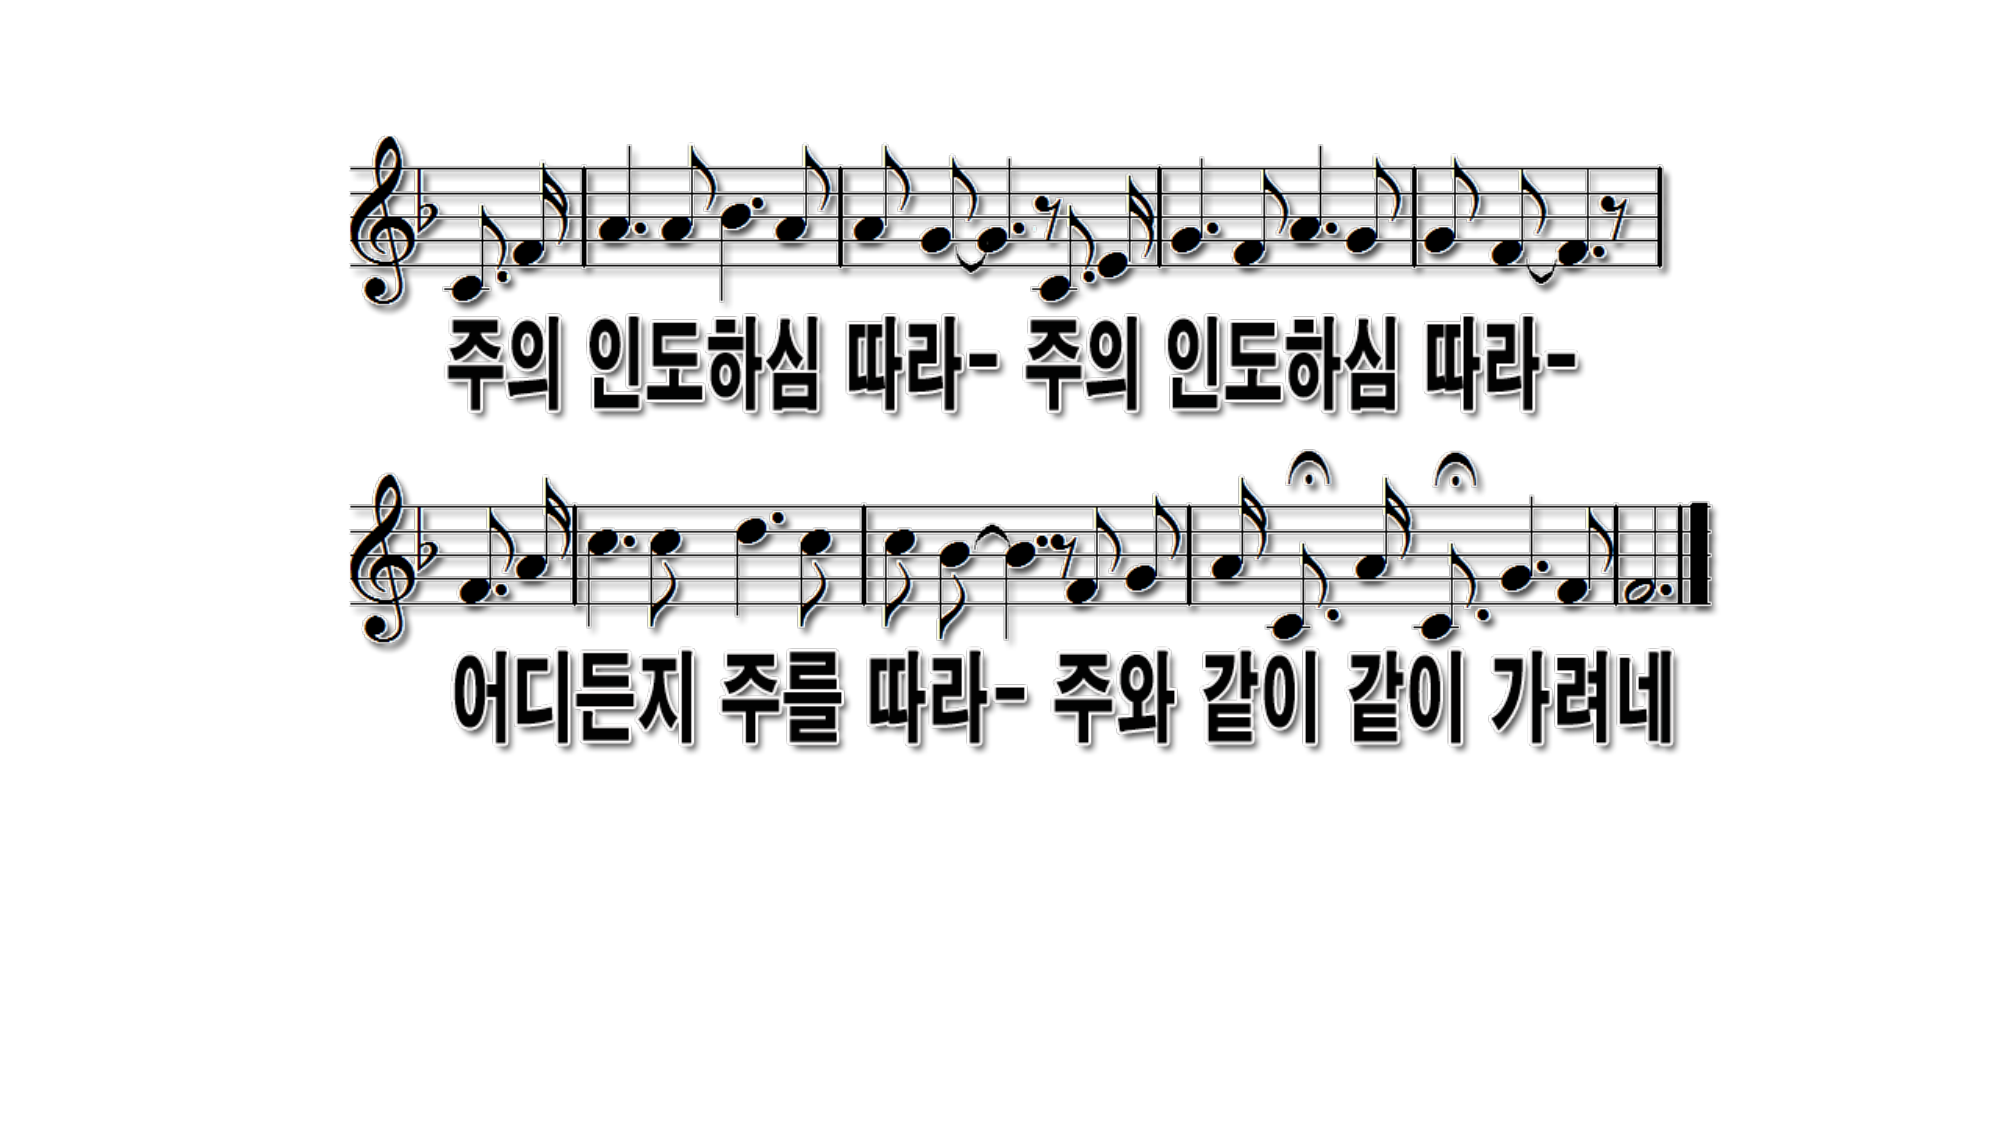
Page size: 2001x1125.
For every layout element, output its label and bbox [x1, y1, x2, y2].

picture [249, 0, 1750, 835]
